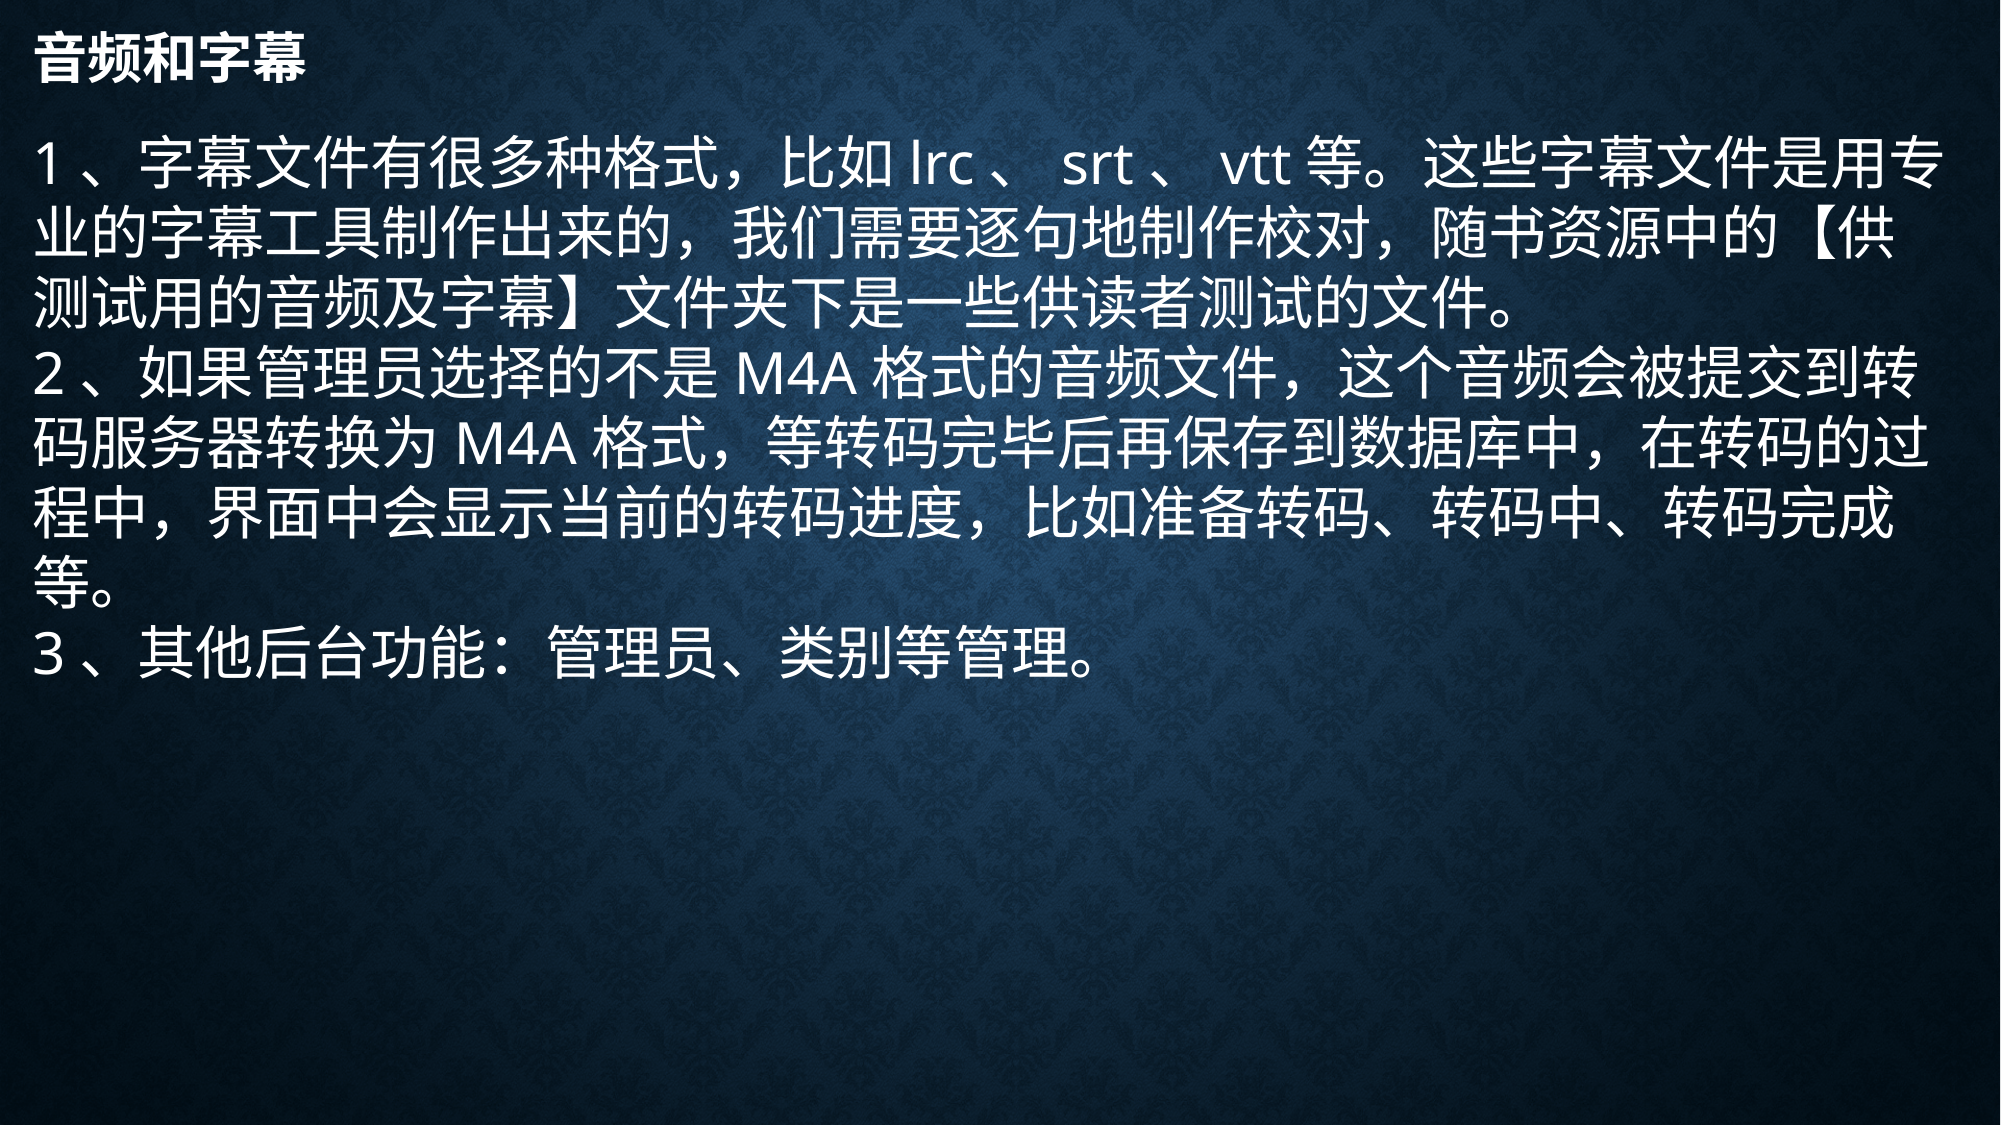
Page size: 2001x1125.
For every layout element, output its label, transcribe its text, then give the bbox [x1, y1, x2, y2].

title 音频和字幕 [17, 23, 966, 99]
list 1、字幕文件有很多种格式，比如lrc、srt、vtt等。这些字幕文件是用专业的字幕工具制作出来的，我们需要逐句地制作校对，随书资源中的【供测试用的音频及字幕】文件夹下是一些供读者测试的文件。 2、如果管理员选择的不是M4A格式的音频文件，这个音频会被提交到转码服务器转换为M4A格式，等转码完毕后再保存到数据库中，在转码的过程中，界面中会显示当前的转码进度，比如准备转码、转码中、转码完成等。 3、其他后台功能：管理员、类别等管理。 [17, 118, 1969, 1068]
